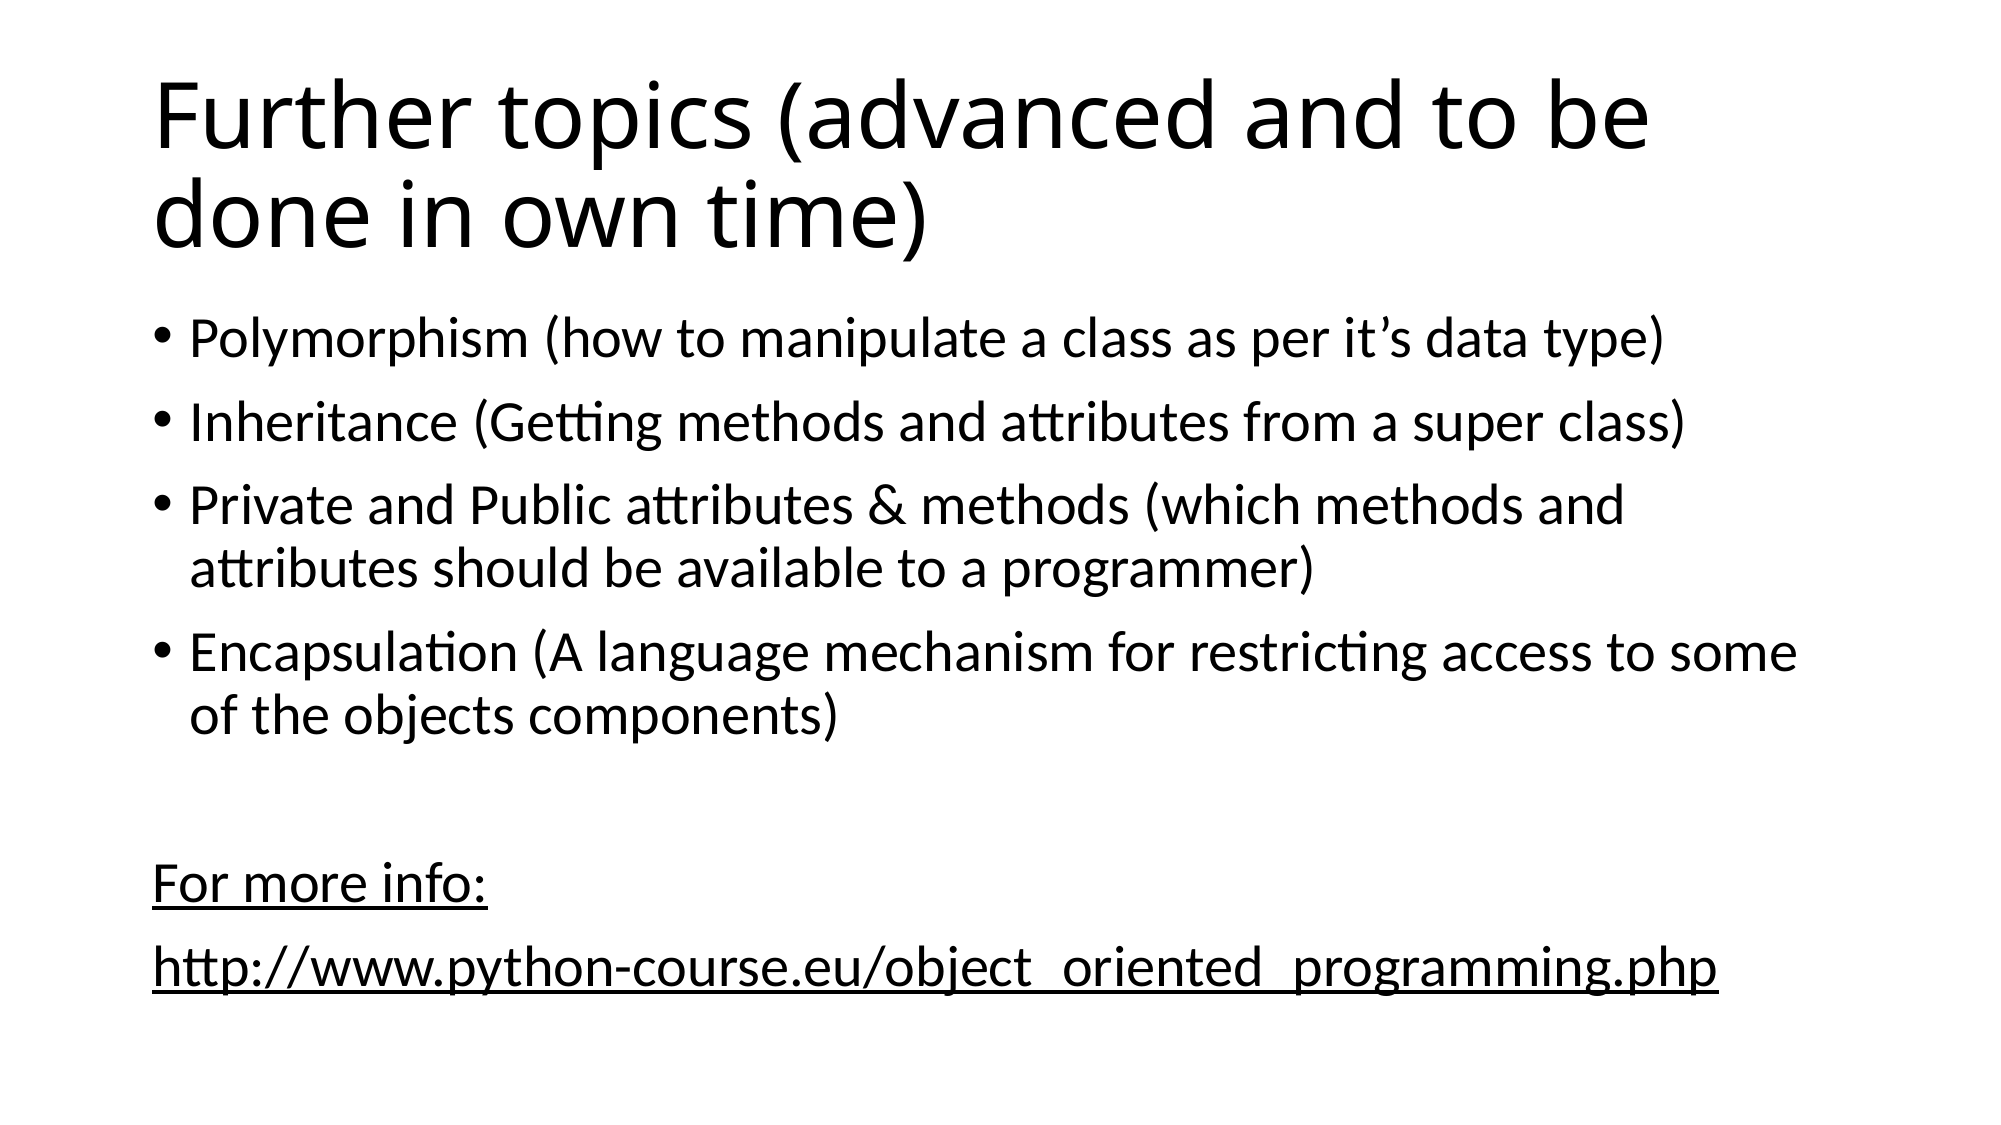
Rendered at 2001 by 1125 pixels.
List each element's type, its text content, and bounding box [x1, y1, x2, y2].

list Polymorphism (how to manipulate a class as per it’s data type) Inheritance (Getting methods and attributes from a super class) Private and Public attributes & methods (which methods and attributes should be available to a programmer) Encapsulation (A language mechanism for restricting access to some of the objects components) For more info: http://www.python-course.eu/object_oriented_programming.php [137, 299, 1863, 1014]
title Further topics (advanced and to be done in own time) [137, 59, 1863, 278]
